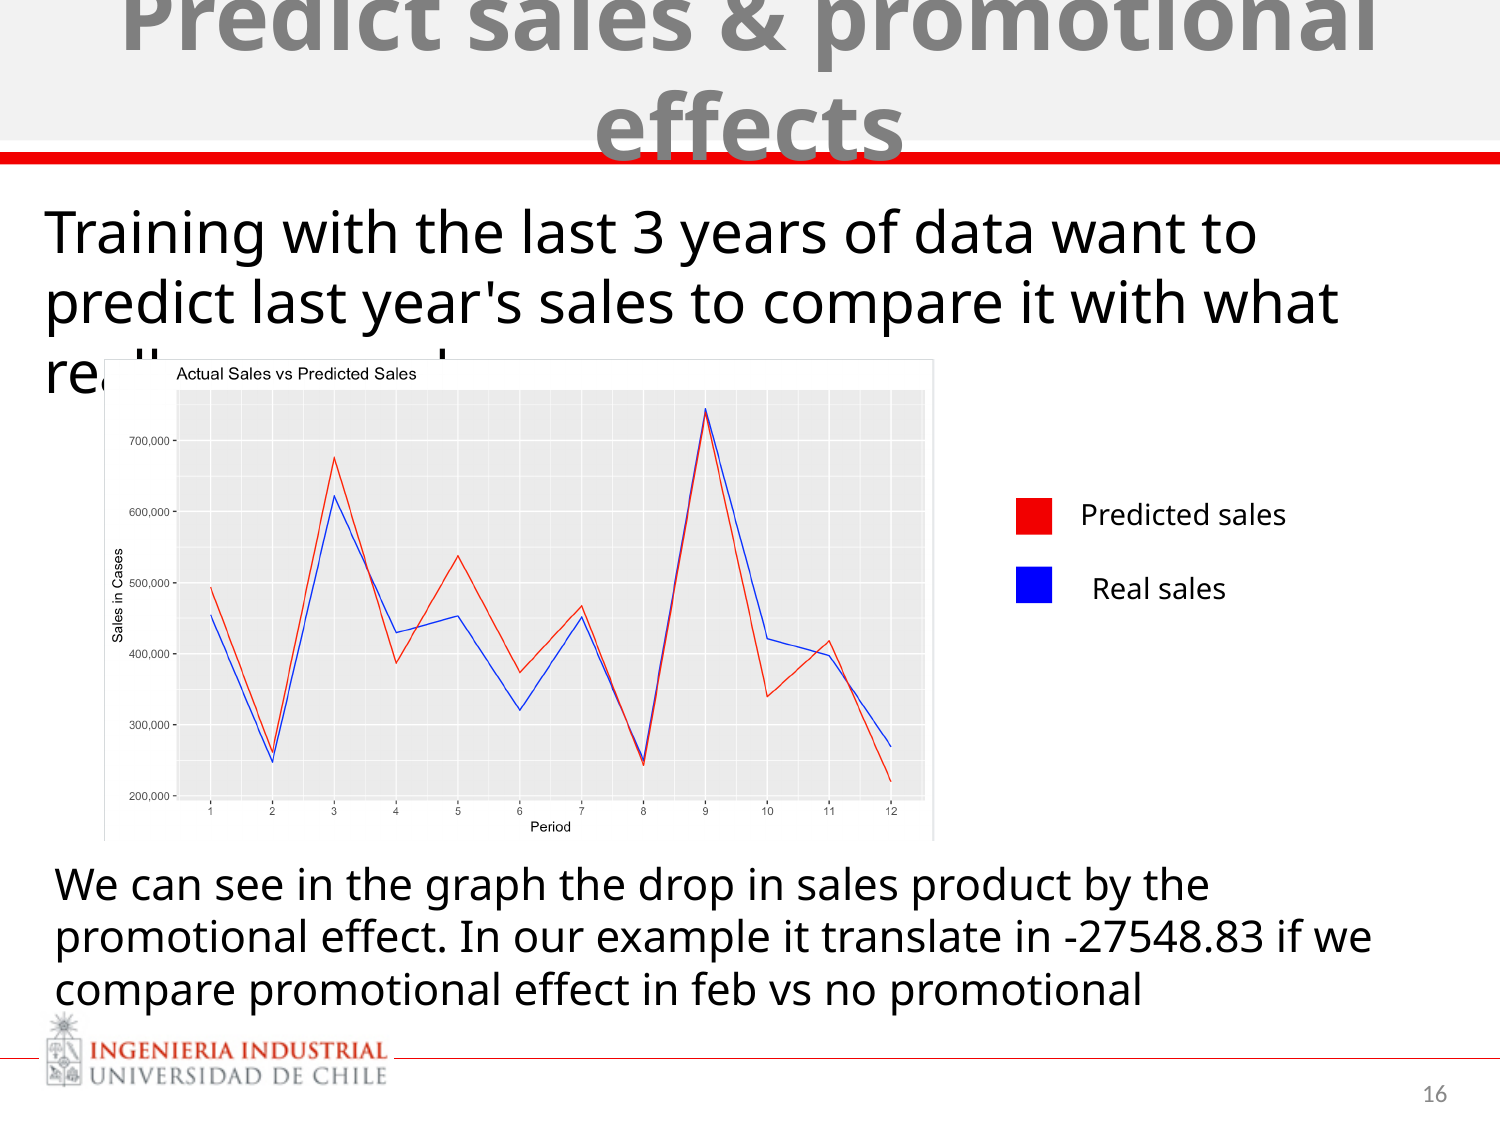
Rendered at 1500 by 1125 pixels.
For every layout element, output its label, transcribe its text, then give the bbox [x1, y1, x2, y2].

picture [39, 1014, 394, 1092]
picture [104, 359, 935, 842]
text_box Predicted sales [1065, 481, 1349, 522]
text_box Real sales [1076, 555, 1360, 596]
slide_number ‹#› [1287, 1072, 1463, 1113]
text_box [1016, 498, 1053, 535]
list Training with the last 3 years of data want to predict last year's sales to compare it with what really occurred [29, 187, 1475, 352]
text_box [1016, 566, 1053, 604]
list We can see in the graph the drop in sales product by the promotional effect. In our example it translate in -27548.83 if we compare promotional effect in feb vs no promotional [39, 849, 1486, 1014]
title Predict sales & promotional effects [0, 0, 1500, 141]
